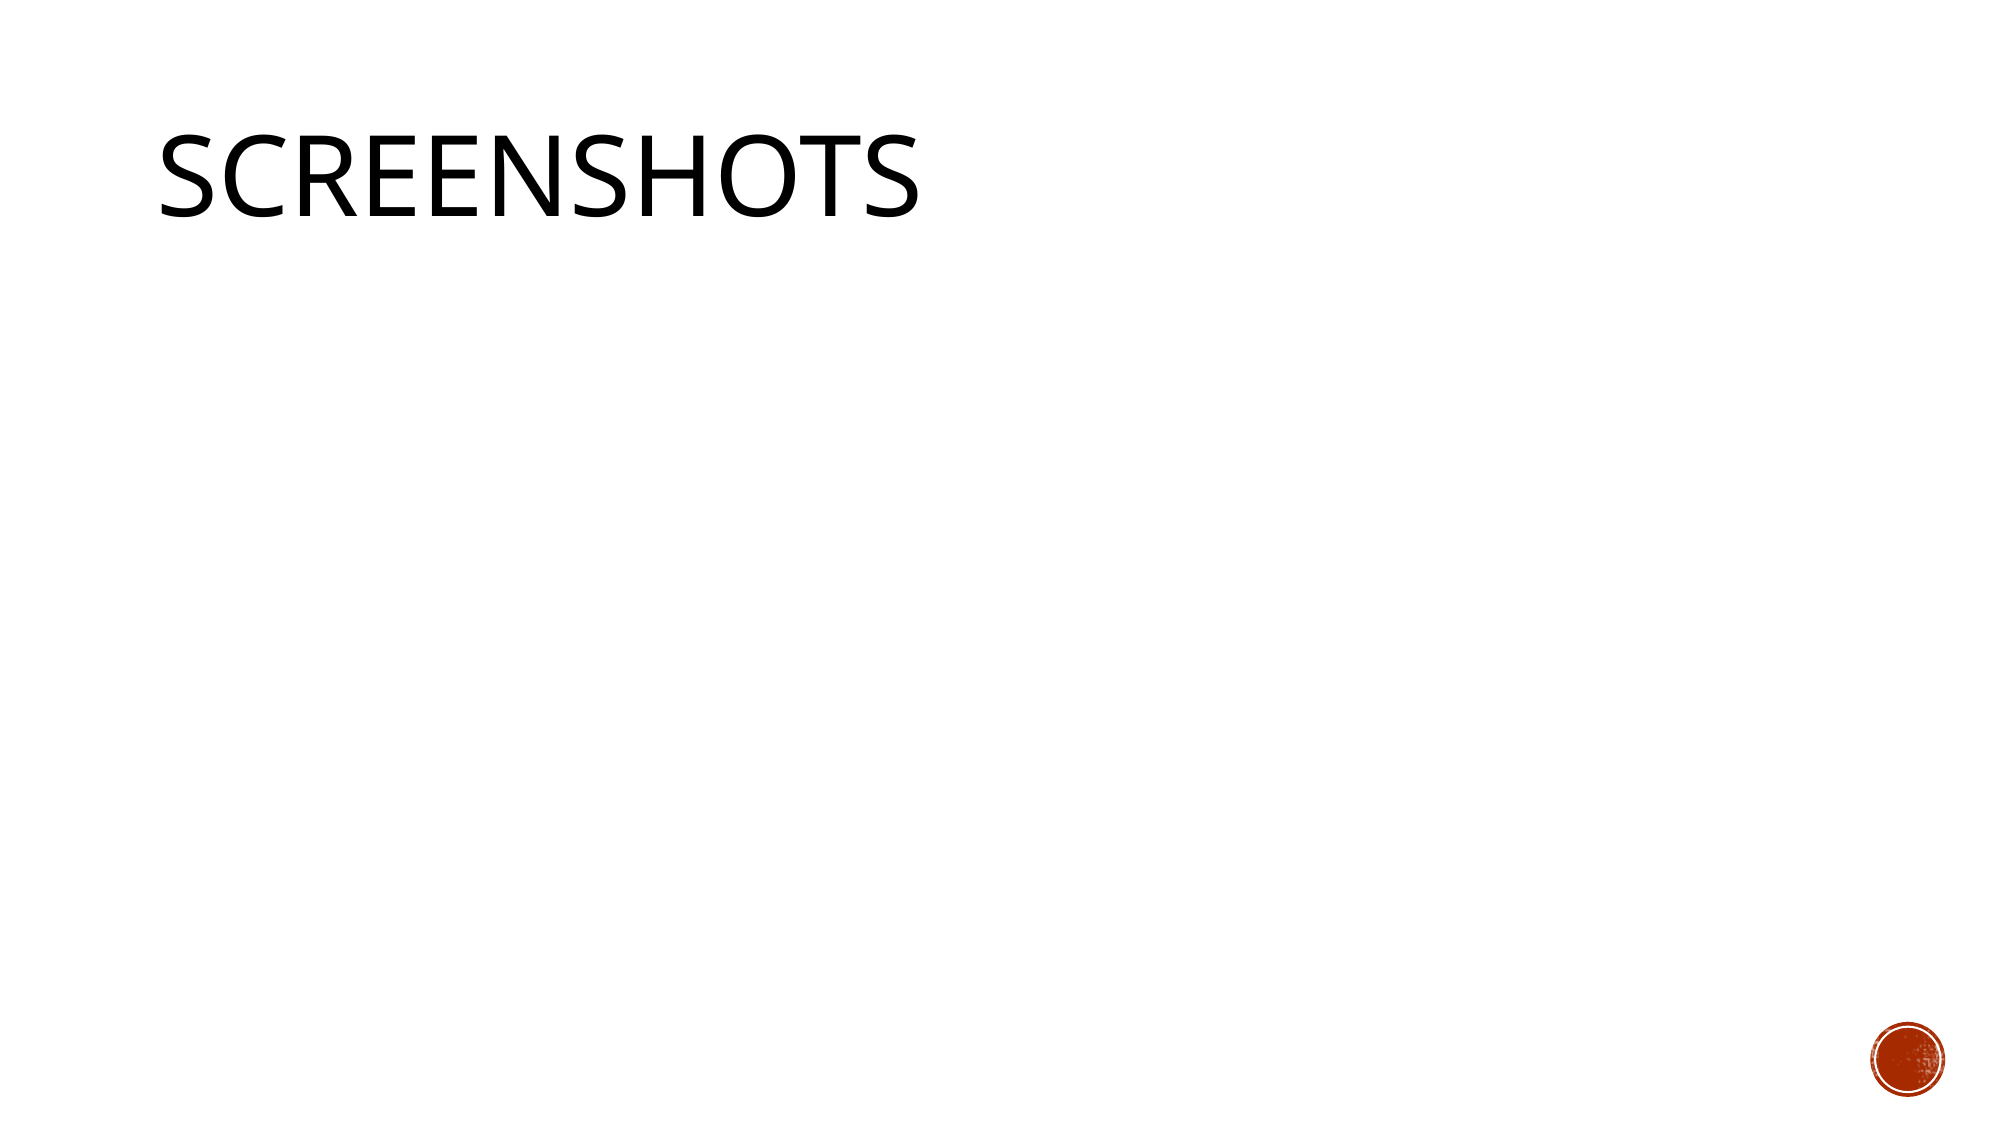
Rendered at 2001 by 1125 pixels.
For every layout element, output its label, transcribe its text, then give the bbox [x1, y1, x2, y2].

title SCREENSHOTS [141, 79, 1891, 282]
